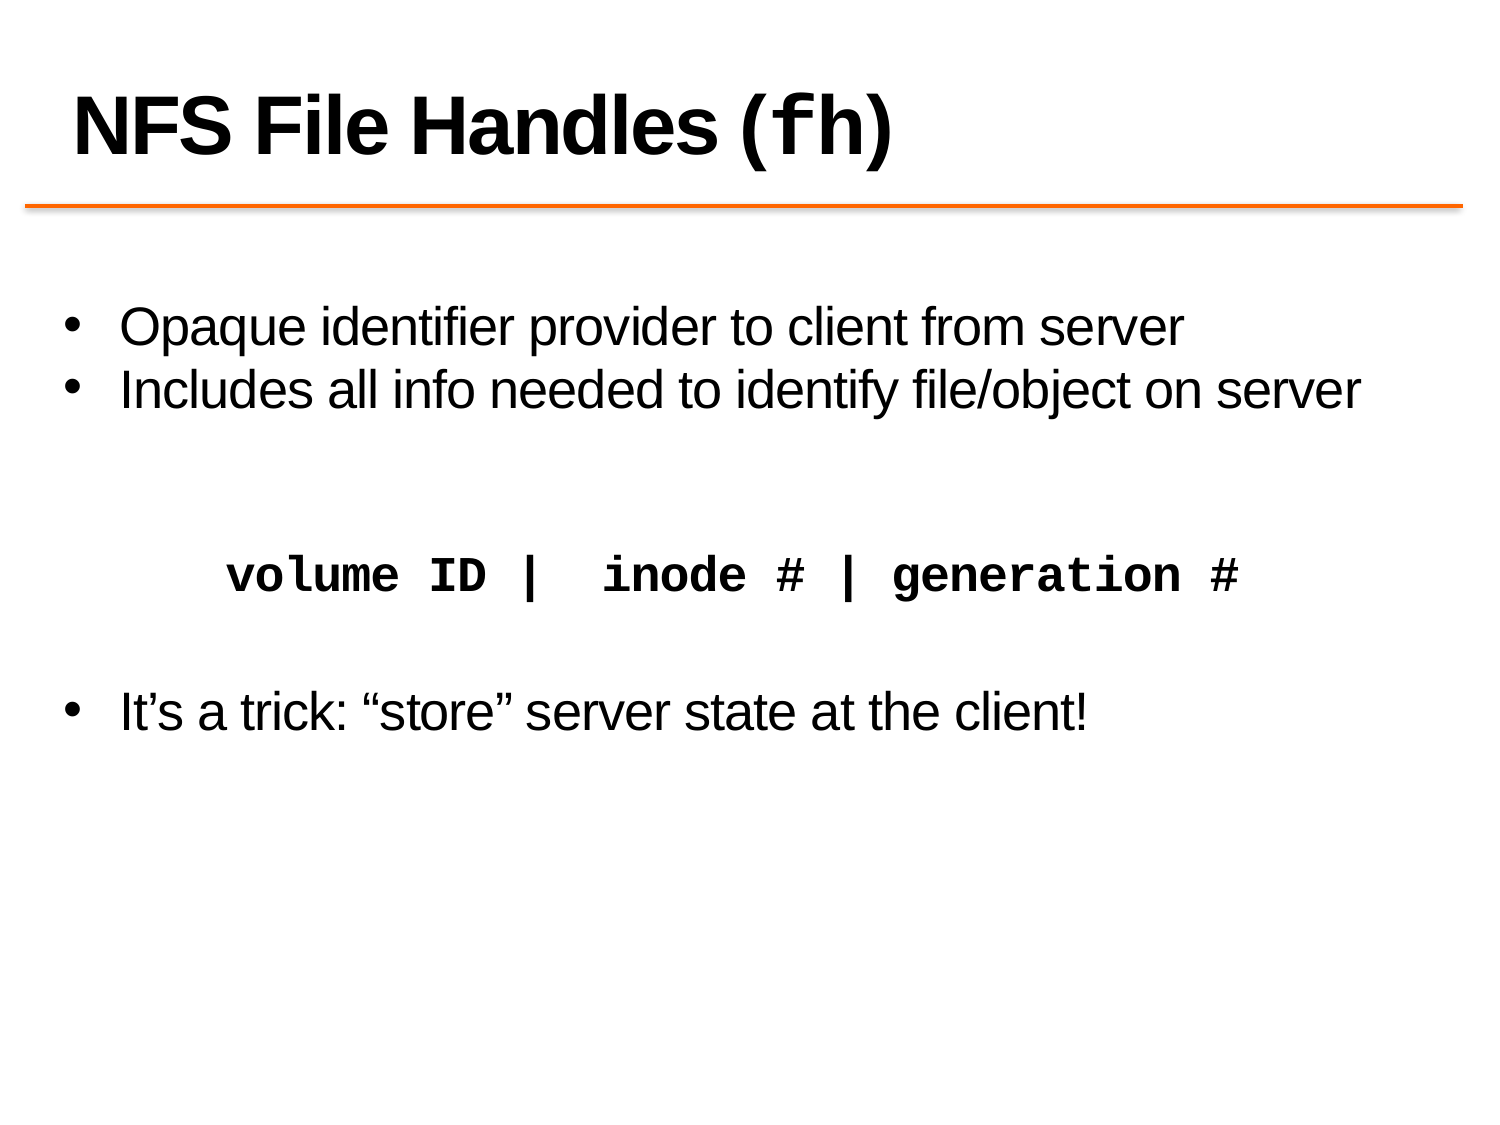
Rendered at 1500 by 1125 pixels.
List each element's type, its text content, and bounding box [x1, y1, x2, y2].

title NFS File Handles (fh) [57, 2, 1463, 179]
list Opaque identifier provider to client from server Includes all info needed to identify file/object on server volume ID | inode # | generation # It’s a trick: “store” server state at the client! [57, 297, 1408, 1028]
